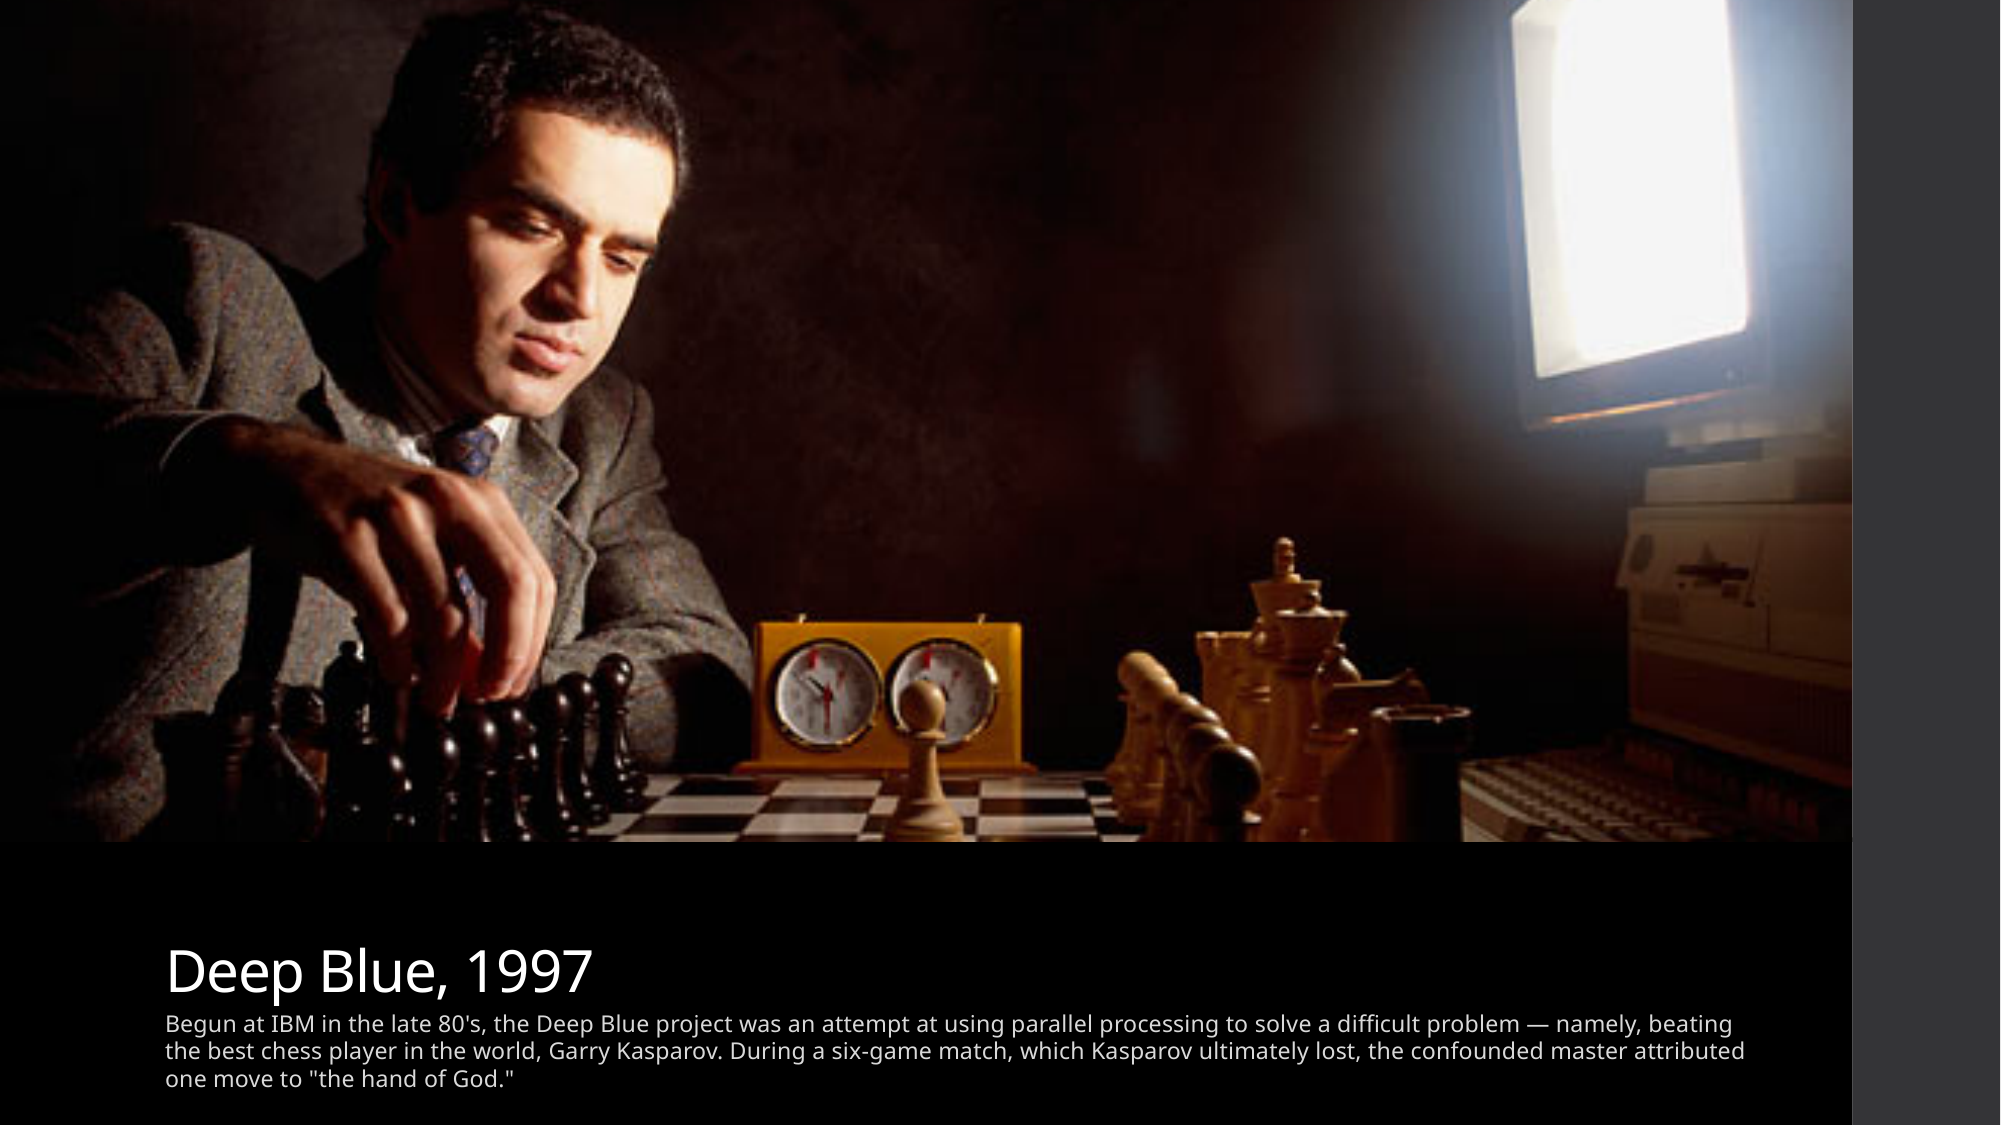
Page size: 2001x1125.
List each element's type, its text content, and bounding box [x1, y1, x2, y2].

title Deep Blue, 1997 [150, 862, 1788, 1002]
picture [0, 0, 1853, 842]
list Begun at IBM in the late 80's, the Deep Blue project was an attempt at using parallel processing to solve a difficult problem — namely, beating the best chess player in the world, Garry Kasparov. During a six-game match, which Kasparov ultimately lost, the confounded master attributed one move to "the hand of God." [150, 1002, 1788, 1100]
